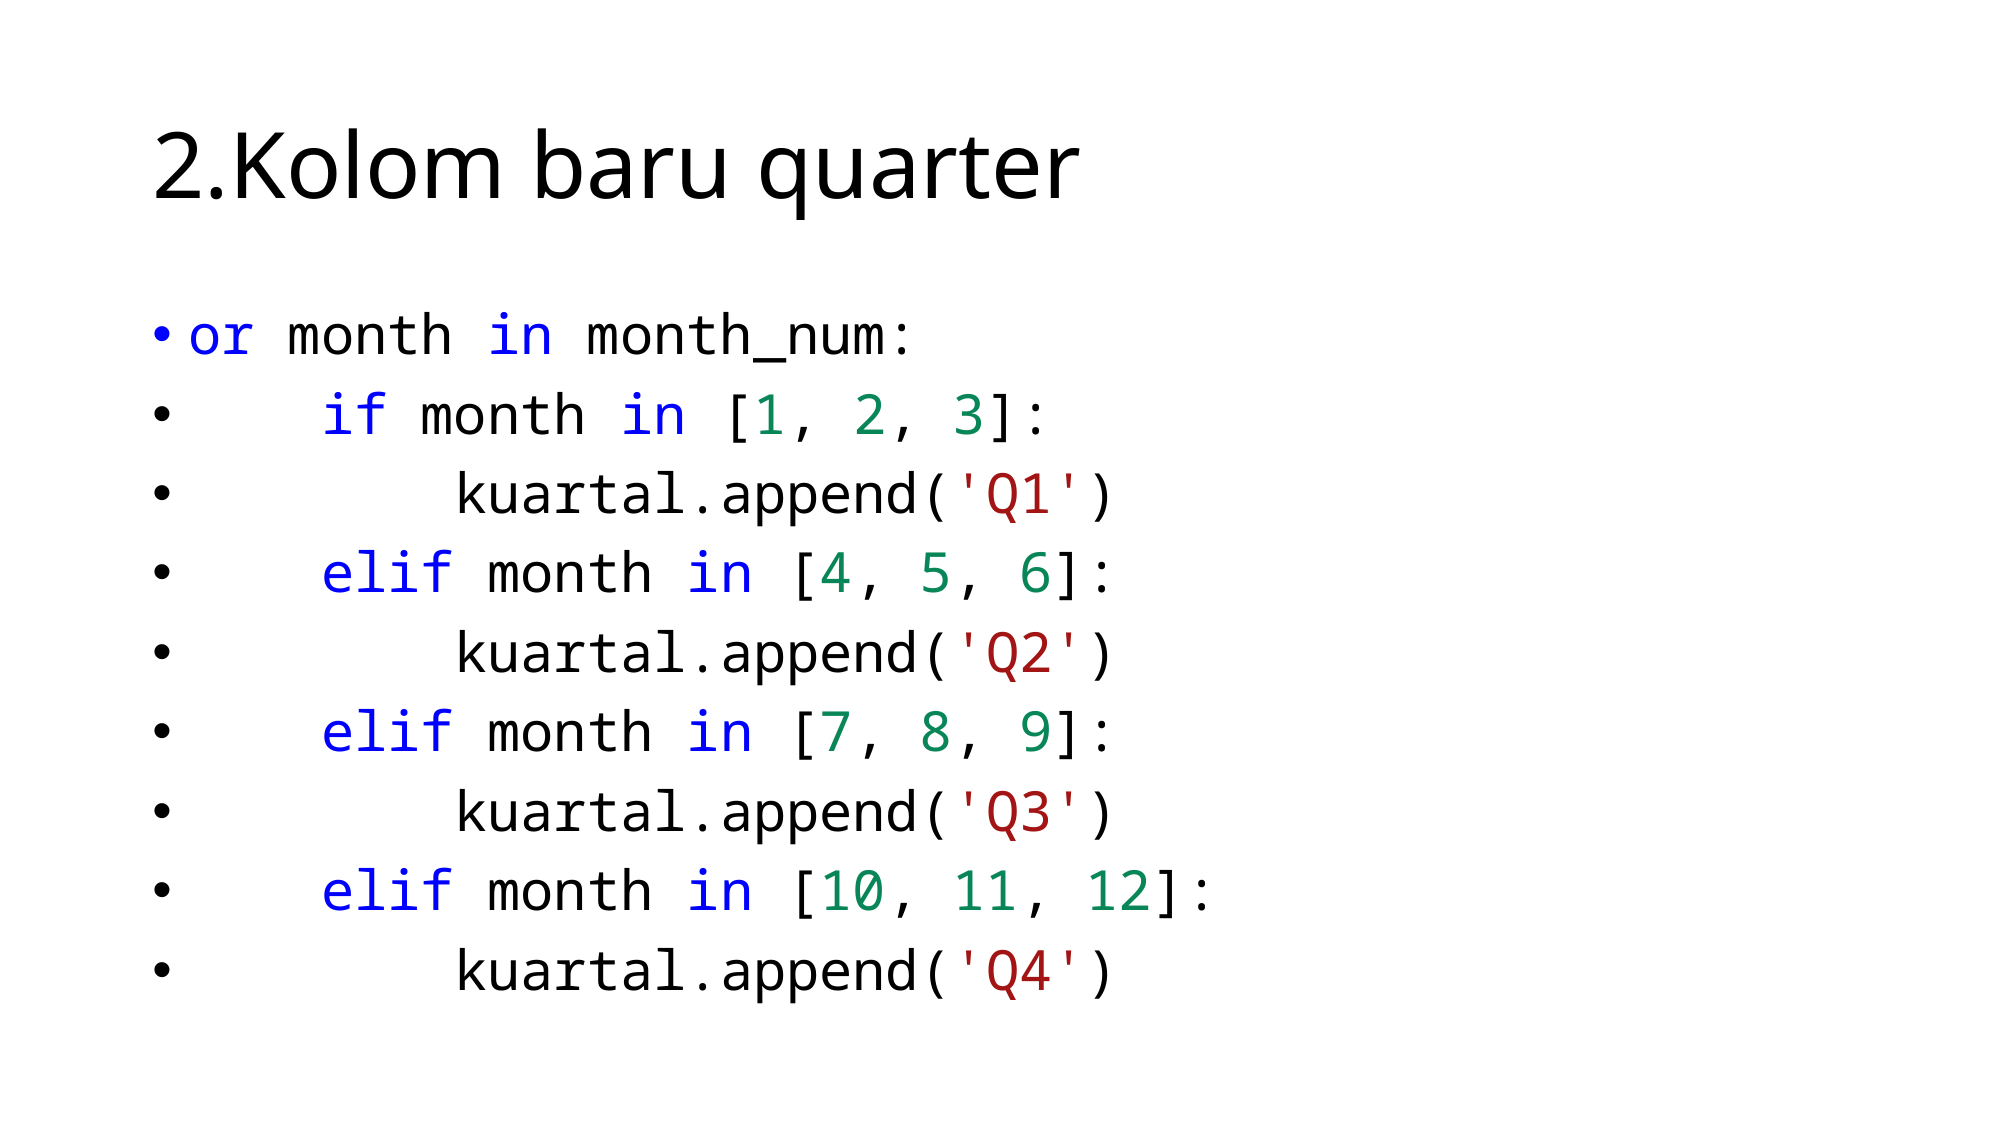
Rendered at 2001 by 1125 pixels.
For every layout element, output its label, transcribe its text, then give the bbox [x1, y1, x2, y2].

title 2.Kolom baru quarter [137, 59, 1863, 278]
list or month in month_num: if month in [1, 2, 3]: kuartal.append('Q1') elif month in [4, 5, 6]: kuartal.append('Q2') elif month in [7, 8, 9]: kuartal.append('Q3') elif month in [10, 11, 12]: kuartal.append('Q4') [137, 299, 1863, 1014]
